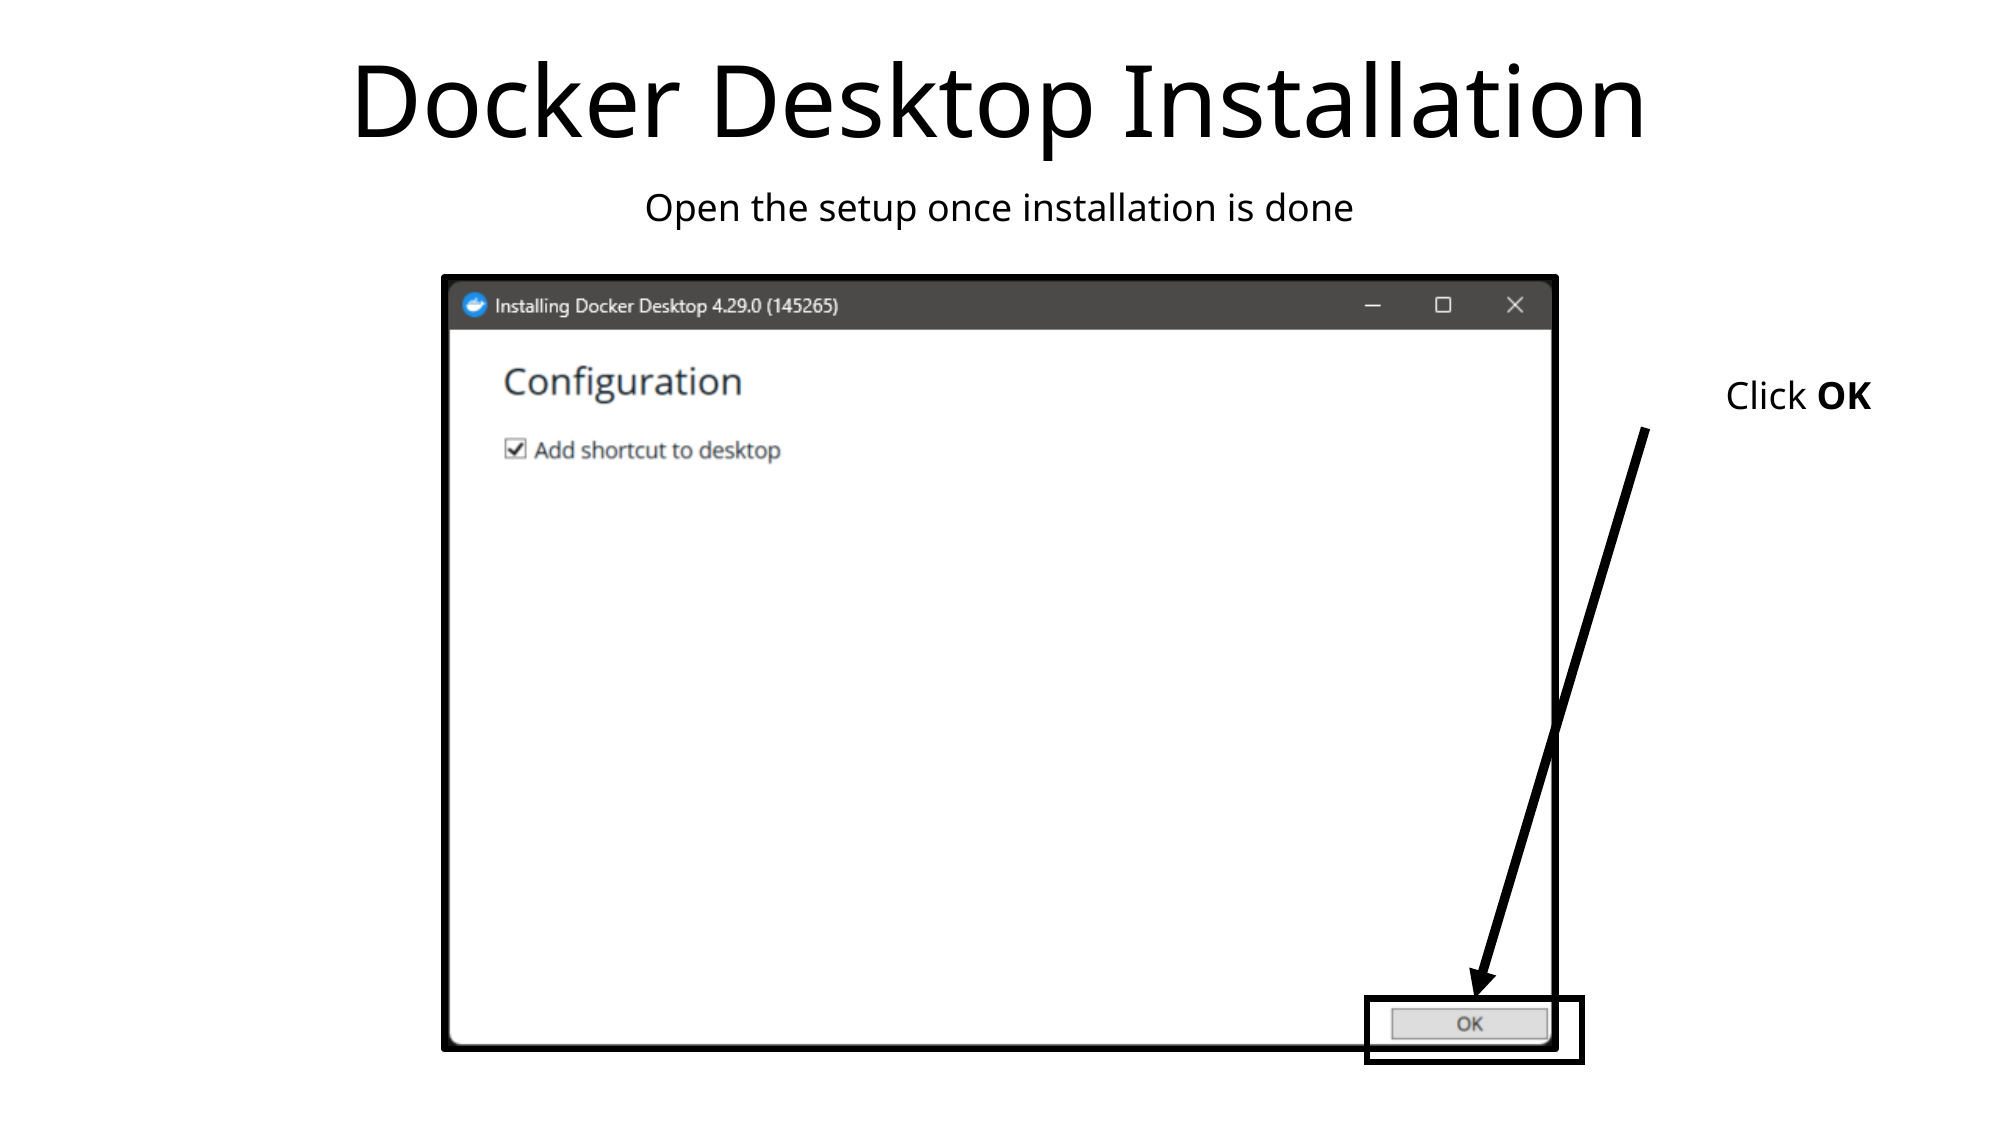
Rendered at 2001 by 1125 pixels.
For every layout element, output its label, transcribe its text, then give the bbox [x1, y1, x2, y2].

text_box Click OK [1611, 364, 1986, 425]
picture [447, 280, 1553, 1047]
text_box [1366, 999, 1583, 1063]
text_box Open the setup once installation is done [254, 176, 1746, 236]
text_box Docker Desktop Installation [254, 30, 1746, 165]
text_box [1474, 427, 1646, 999]
